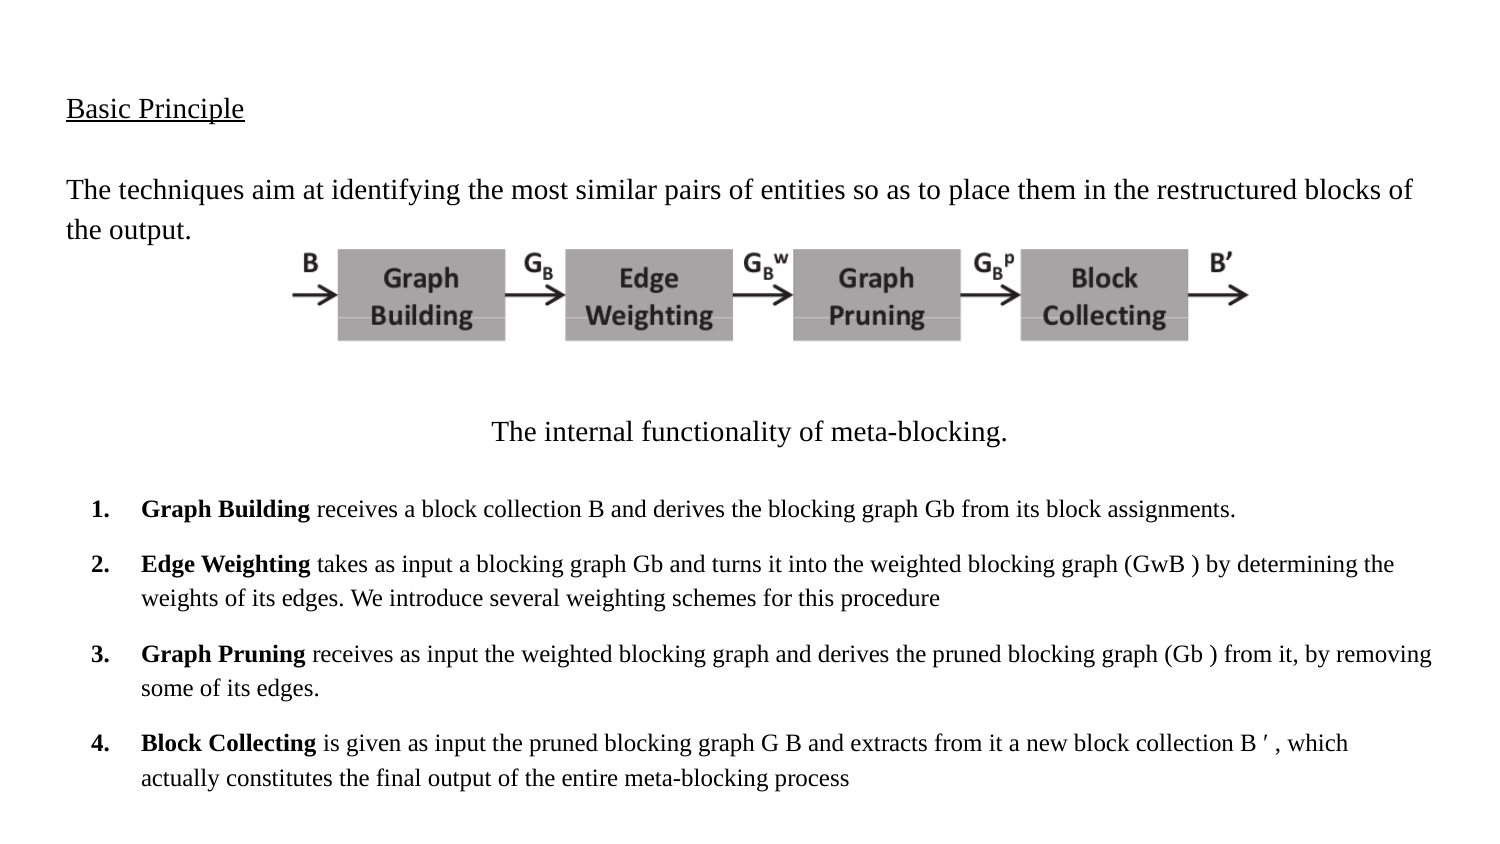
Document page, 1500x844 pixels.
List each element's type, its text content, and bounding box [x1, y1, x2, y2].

picture [223, 207, 1344, 372]
list Basic Principle The techniques aim at identifying the most similar pairs of entities so as to place them in the restructured blocks of the output. The internal functionality of meta-blocking. Graph Building receives a block collection B and derives the blocking graph Gb from its block assignments. Edge Weighting takes as input a blocking graph Gb and turns it into the weighted blocking graph (GwB ) by determining the weights of its edges. We introduce several weighting schemes for this procedure Graph Pruning receives as input the weighted blocking graph and derives the pruned blocking graph (Gb ) from it, by removing some of its edges. Block Collecting is given as input the pruned blocking graph G B and extracts from it a new block collection B ′ , which actually constitutes the final output of the entire meta-blocking process [51, 69, 1449, 819]
